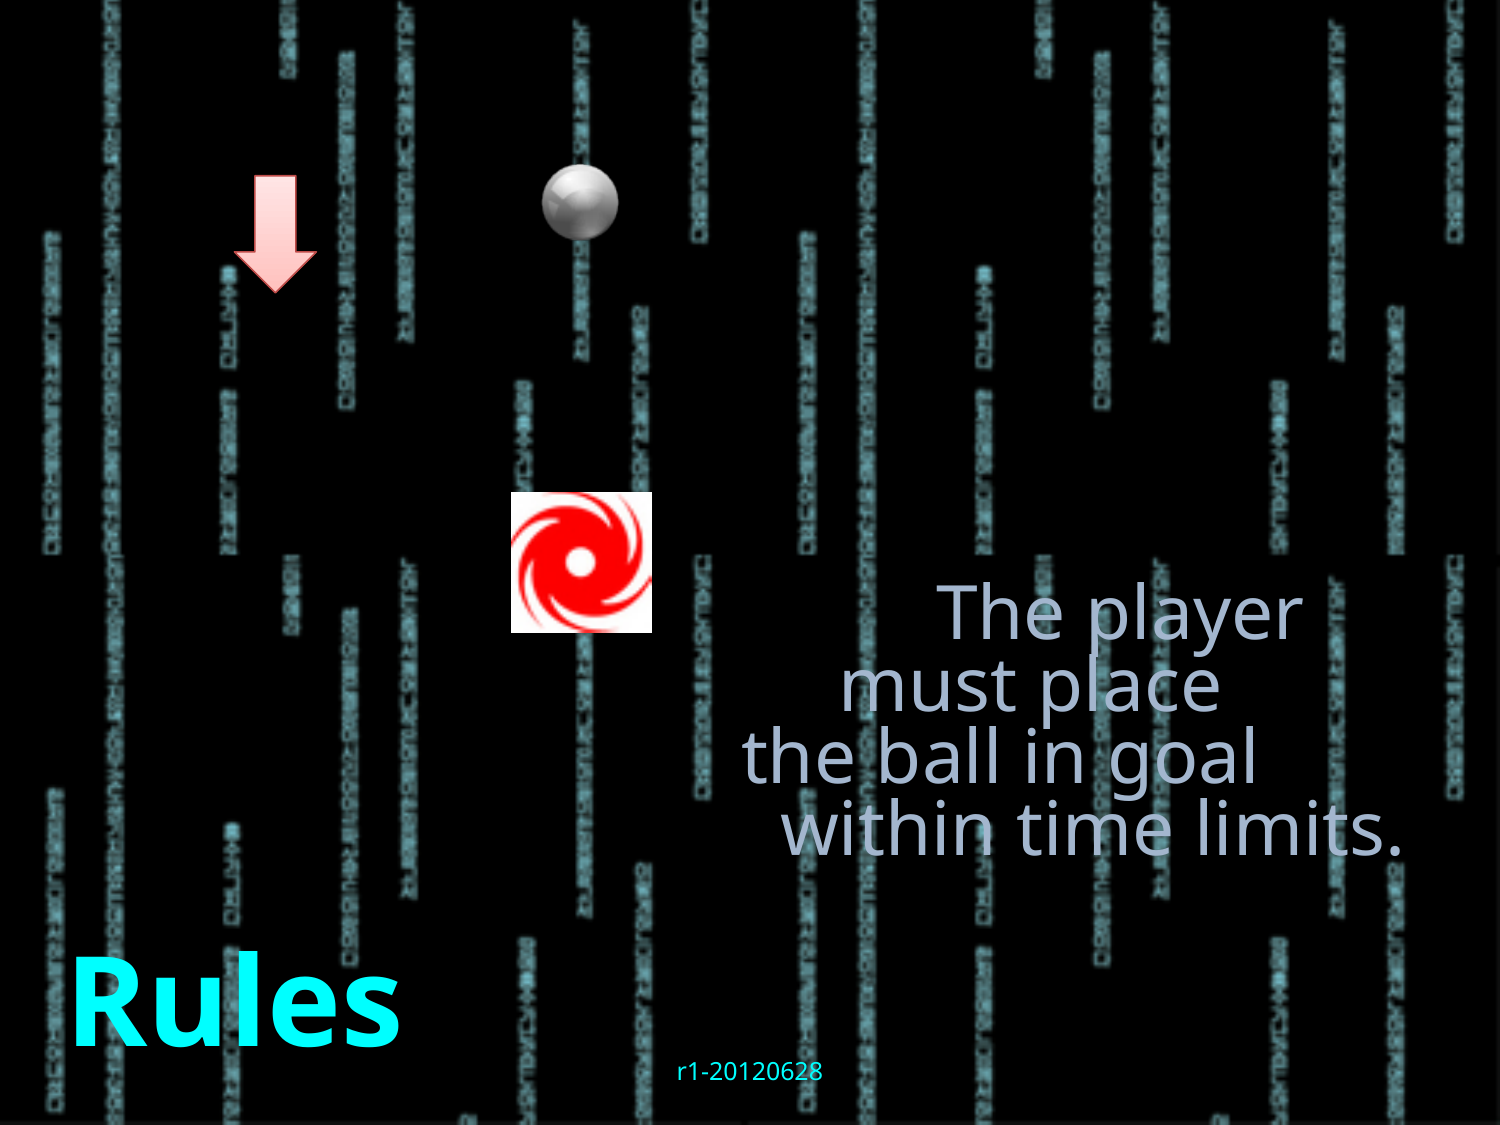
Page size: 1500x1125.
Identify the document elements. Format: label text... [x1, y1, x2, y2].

text_box [233, 174, 318, 294]
footer r1-20120628 [512, 1042, 988, 1103]
picture [0, 0, 1500, 1125]
text_box Rules [50, 913, 419, 1079]
text_box The player must place the ball in goal within time limits. [648, 574, 1421, 877]
